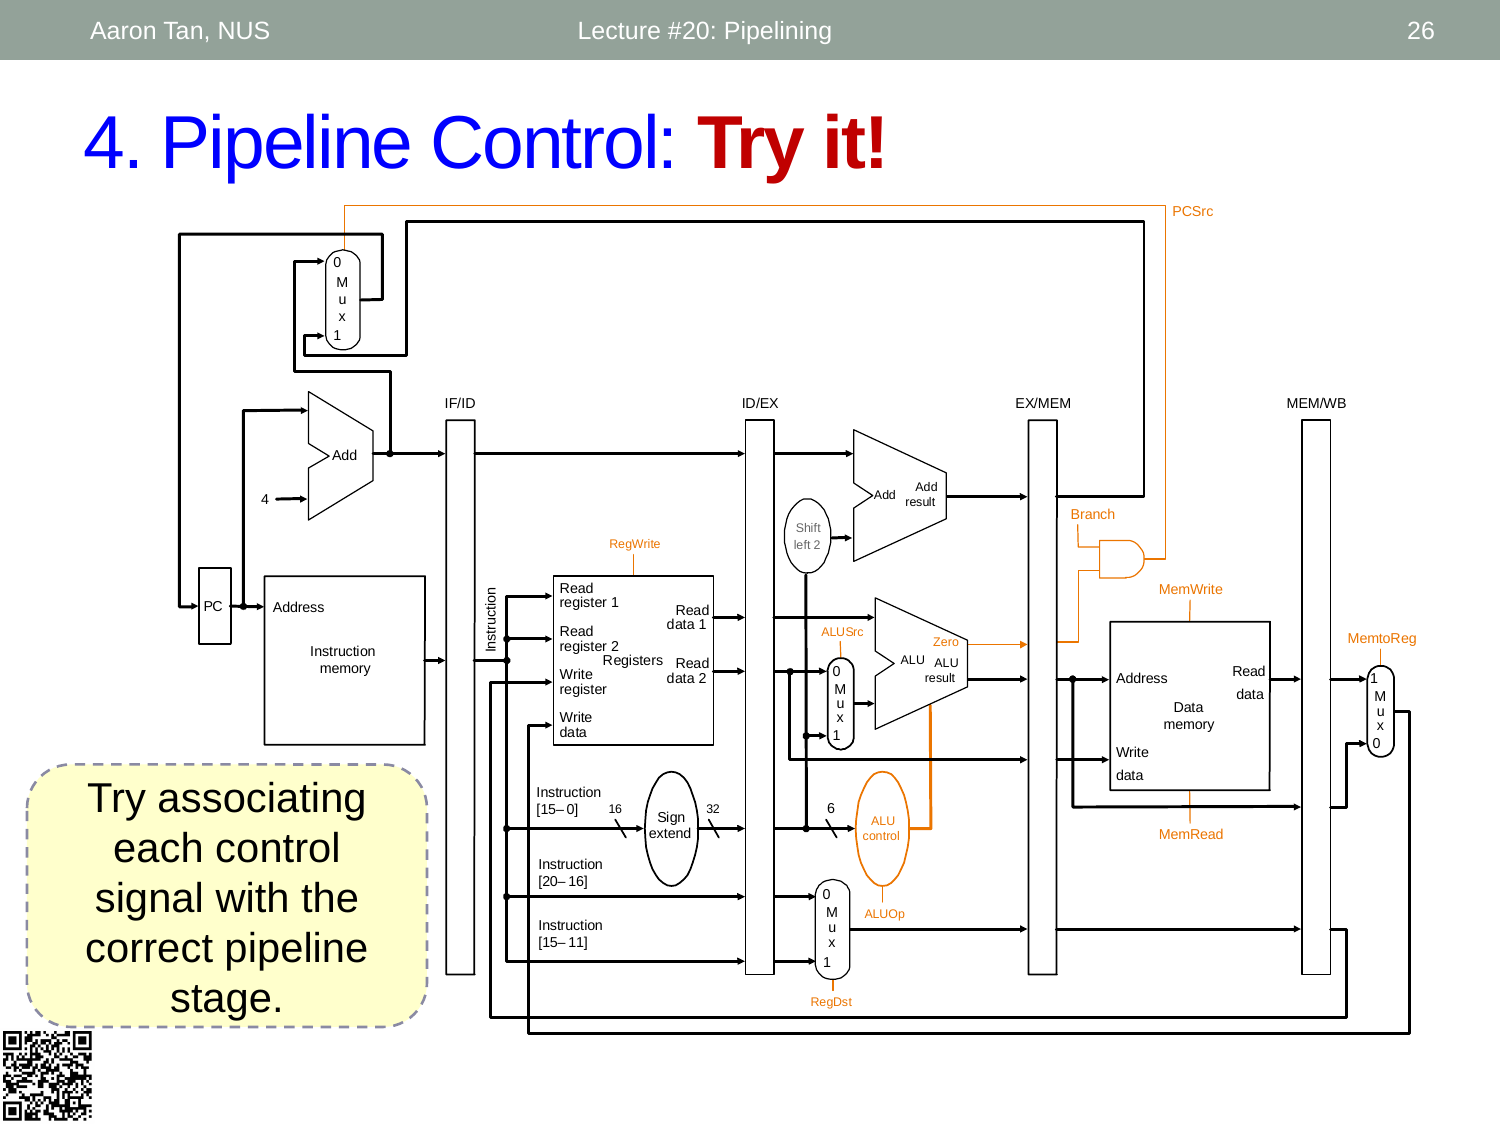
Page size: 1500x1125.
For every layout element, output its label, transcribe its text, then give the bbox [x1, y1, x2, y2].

title 4. Pipeline Control: Try it! [68, 86, 1450, 192]
picture [176, 201, 1419, 1040]
slide_number 26 [1308, 3, 1450, 57]
slide_number Aaron Tan, NUS [75, 3, 550, 57]
text_box Try associating each control signal with the correct pipeline stage. [24, 762, 173, 1030]
picture [0, 1028, 95, 1124]
footer Lecture #20: Pipelining [562, 3, 1238, 57]
